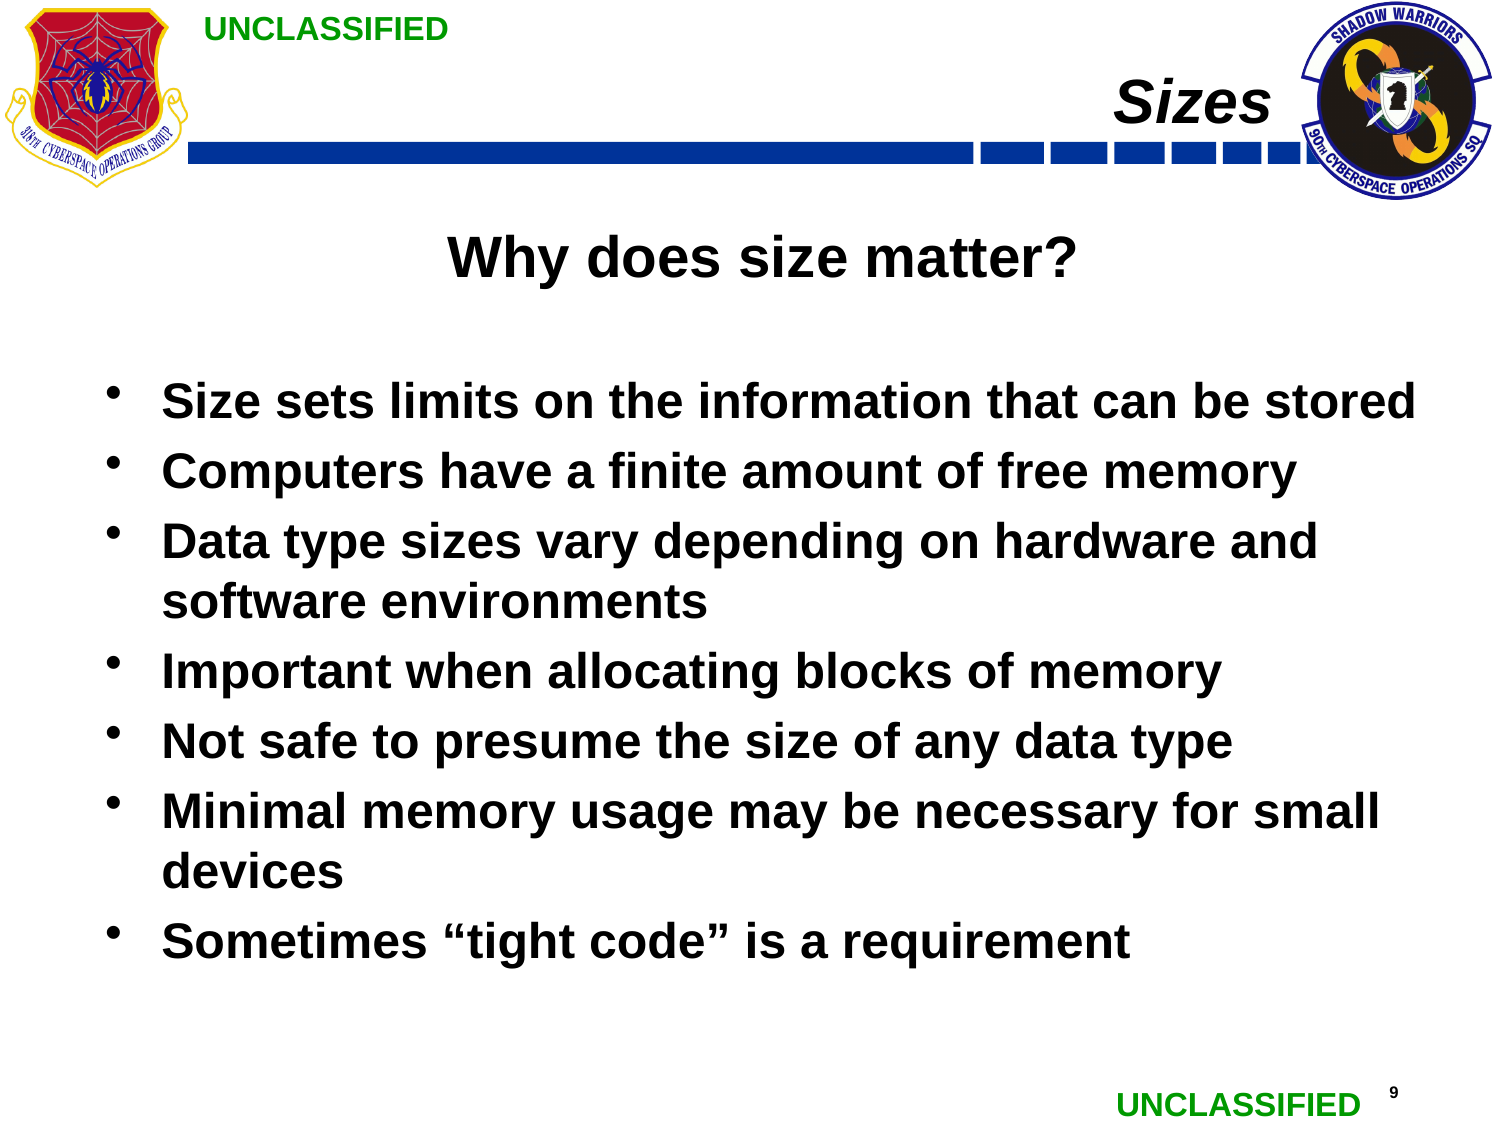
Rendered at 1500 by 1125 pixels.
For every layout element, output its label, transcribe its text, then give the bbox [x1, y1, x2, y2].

picture [5, 8, 188, 188]
picture [1300, 1, 1493, 200]
title Sizes [249, 51, 1288, 142]
list Why does size matter? Size sets limits on the information that can be stored Computers have a finite amount of free memory Data type sizes vary depending on hardware and software environments Important when allocating blocks of memory Not safe to presume the size of any data type Minimal memory usage may be necessary for small devices Sometimes “tight code” is a requirement [90, 211, 1453, 989]
